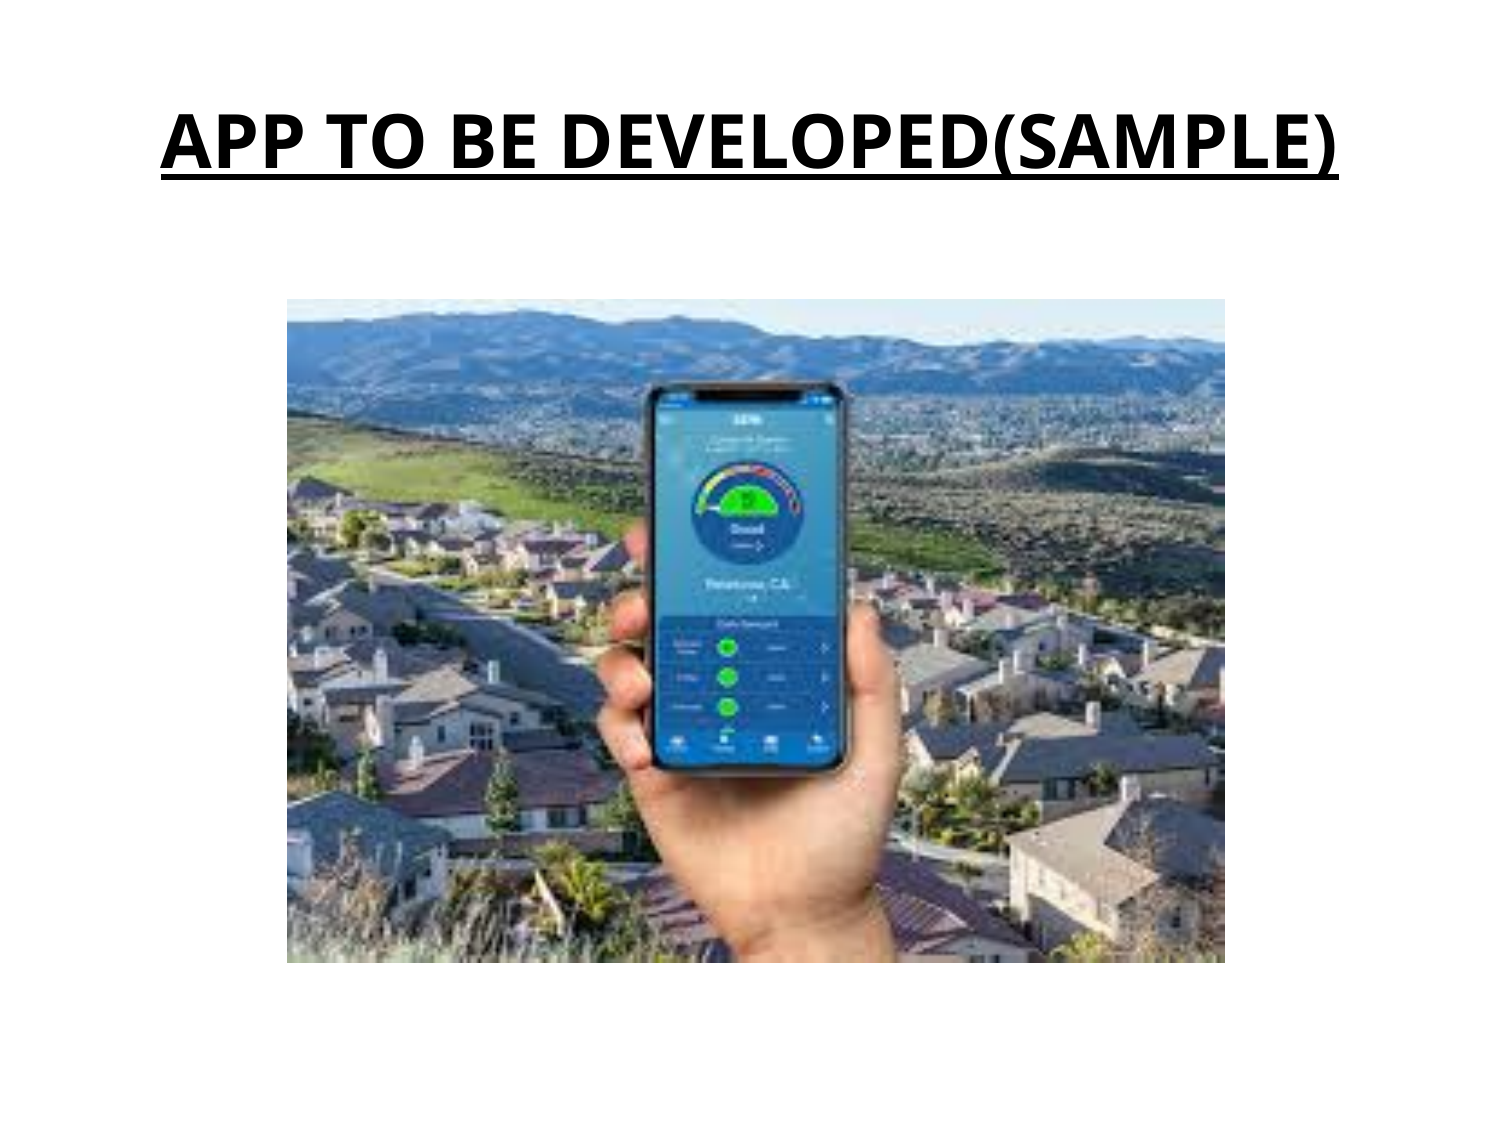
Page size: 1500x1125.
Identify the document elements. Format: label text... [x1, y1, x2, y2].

title APP TO BE DEVELOPED(SAMPLE) [75, 45, 1425, 233]
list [287, 299, 1226, 963]
